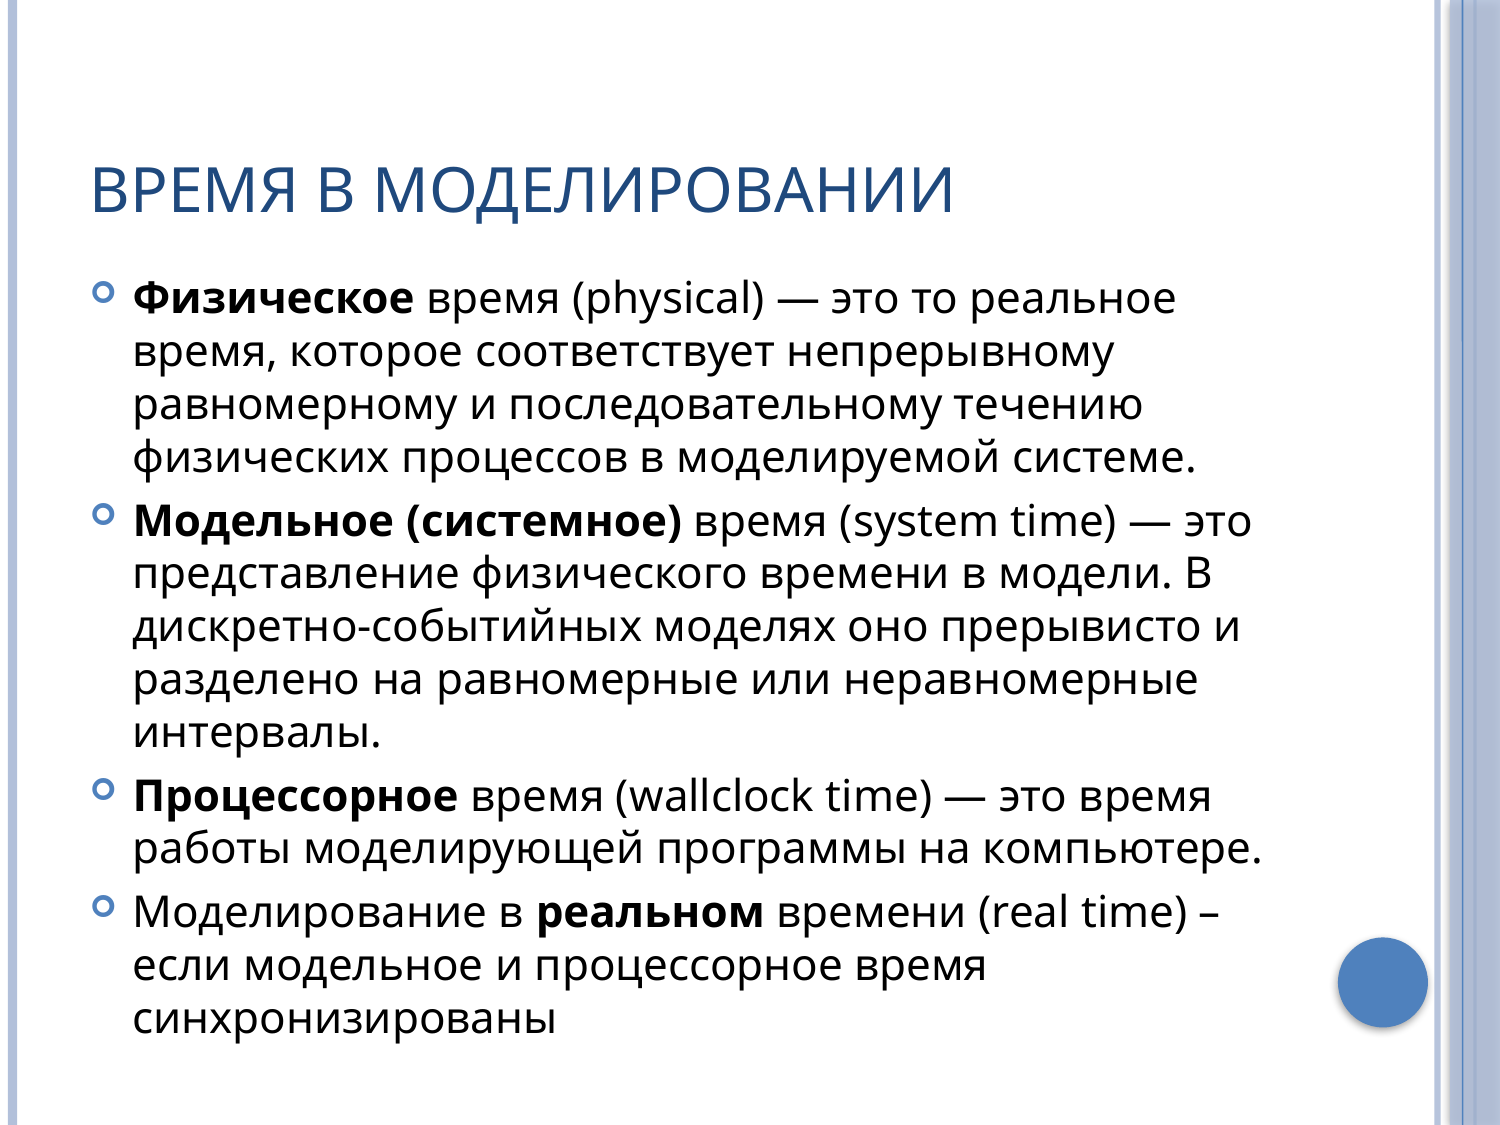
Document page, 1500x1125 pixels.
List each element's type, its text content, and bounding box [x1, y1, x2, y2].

title Время в моделировании [75, 45, 1300, 233]
list Физическое время (physical) — это то реальное время, которое соответствует непрерывному равномерному и последовательному течению физических процессов в моделируемой системе. Модельное (системное) время (system time) — это представление физического времени в модели. В дискретно-событийных моделях оно прерывисто и разделено на равномерные или неравномерные интервалы. Процессорное время (wallclock time) — это время работы моделирующей программы на компьютере. Моделирование в реальном времени (real time) – если модельное и процессорное время синхронизированы [75, 262, 1300, 1062]
